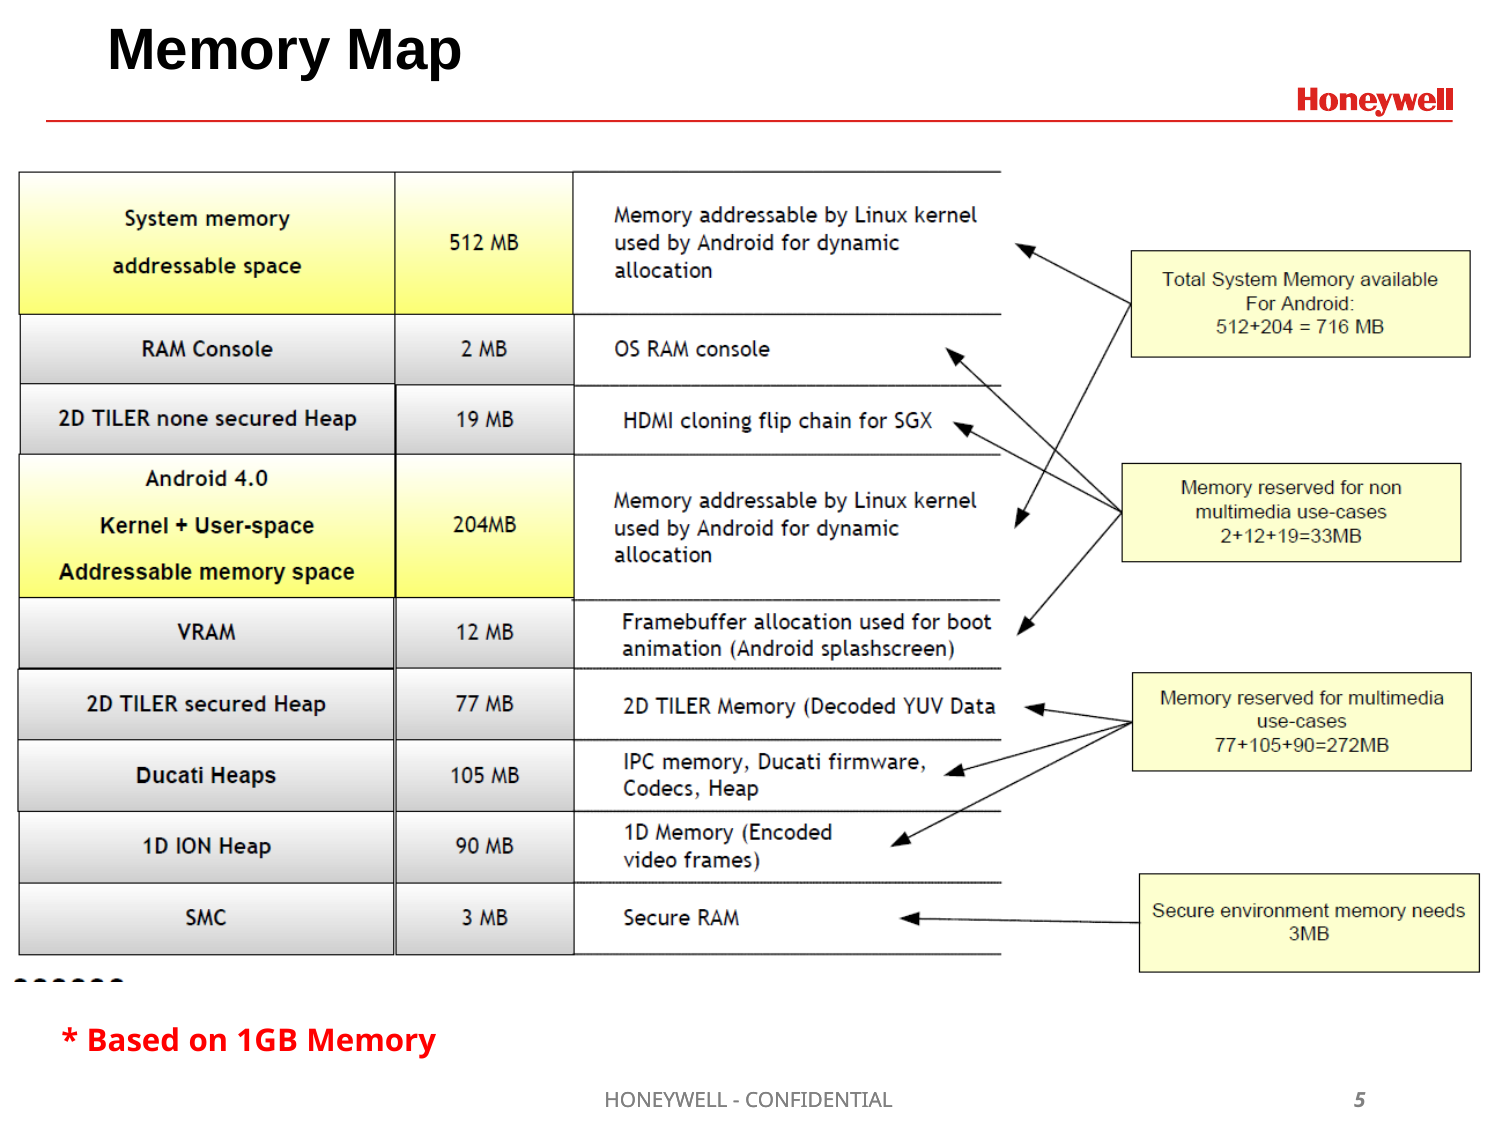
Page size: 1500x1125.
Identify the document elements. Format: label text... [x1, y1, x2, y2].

title Memory Map [91, 16, 1405, 95]
picture [14, 166, 1487, 982]
text_box * Based on 1GB Memory [46, 1012, 465, 1065]
